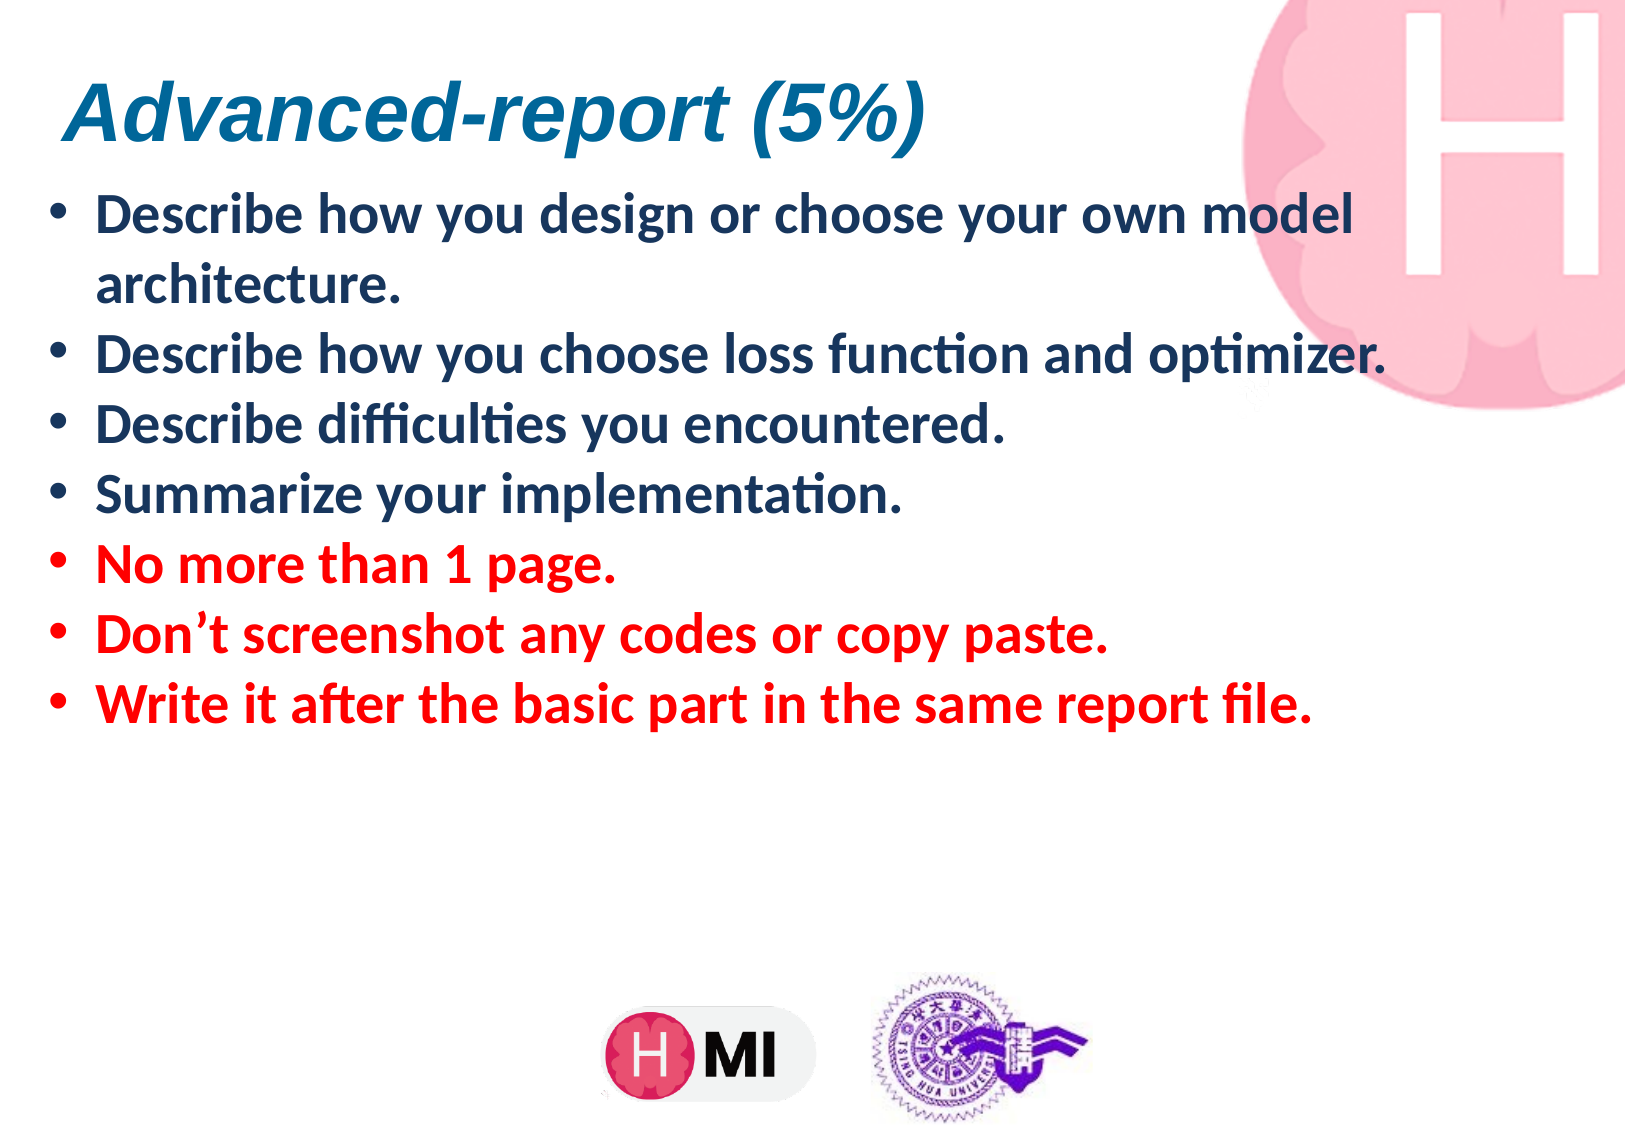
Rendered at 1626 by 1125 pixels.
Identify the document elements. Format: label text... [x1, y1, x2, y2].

list Describe how you design or choose your own model architecture. Describe how you choose loss function and optimizer. Describe difficulties you encountered. Summarize your implementation. No more than 1 page. Don’t screenshot any codes or copy paste. Write it after the basic part in the same report file. [48, 174, 1577, 813]
picture [870, 972, 1093, 1125]
title Advanced-report (5%) [62, 57, 1563, 174]
picture [1237, 0, 1625, 421]
picture [597, 1002, 820, 1106]
